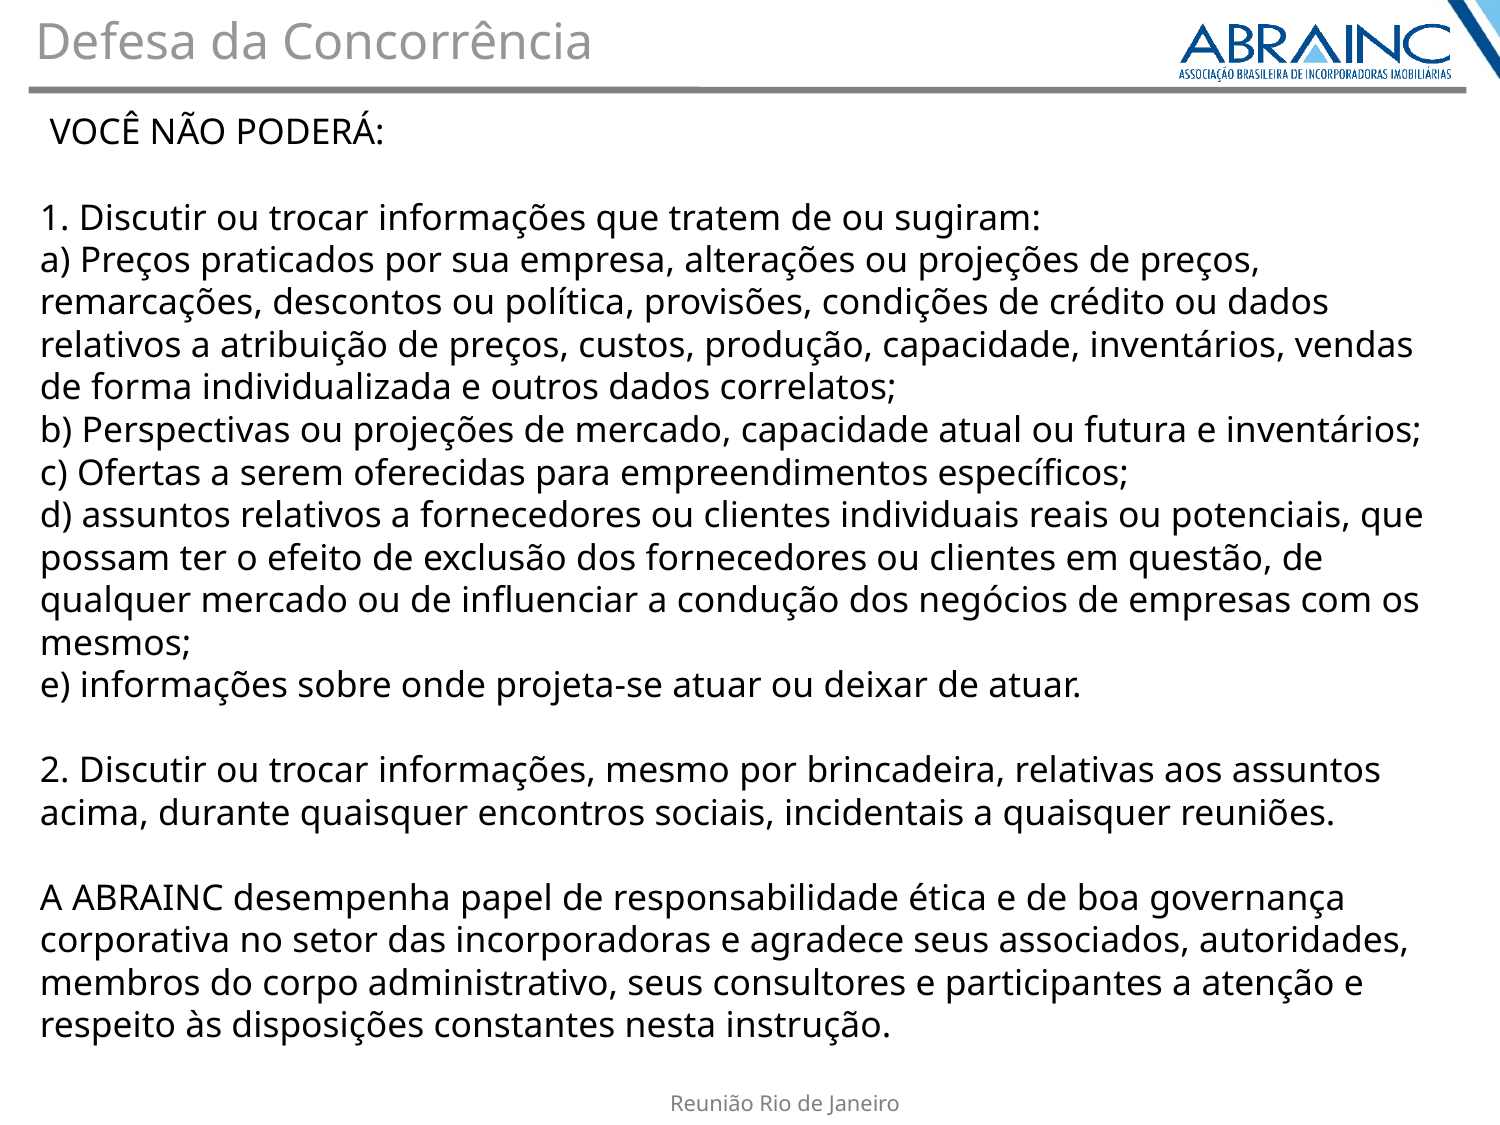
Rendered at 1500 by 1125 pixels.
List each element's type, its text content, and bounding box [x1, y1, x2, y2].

text_box Defesa da Concorrência [20, 7, 1235, 79]
picture [1175, 0, 1500, 83]
text_box VOCÊ NÃO PODERÁ: 1. Discutir ou trocar informações que tratem de ou sugiram: a) Preços praticados por sua empresa, alterações ou projeções de preços, remarcações, descontos ou política, provisões, condições de crédito ou dados relativos a atribuição de preços, custos, produção, capacidade, inventários, vendas de forma individualizada e outros dados correlatos; b) Perspectivas ou projeções de mercado, capacidade atual ou futura e inventários; c) Ofertas a serem oferecidas para empreendimentos específicos; d) assuntos relativos a fornecedores ou clientes individuais reais ou potenciais, que possam ter o efeito de exclusão dos fornecedores ou clientes em questão, de qualquer mercado ou de influenciar a condução dos negócios de empresas com os mesmos; e) informações sobre onde projeta-se atuar ou deixar de atuar. 2. Discutir ou trocar informações, mesmo por brincadeira, relativas aos assuntos acima, durante quaisquer encontros sociais, incidentais a quaisquer reuniões. A ABRAINC desempenha papel de responsabilidade ética e de boa governança corporativa no setor das incorporadoras e agradece seus associados, autoridades, membros do corpo administrativo, seus consultores e participantes a atenção e respeito às disposições constantes nesta instrução. [29, 101, 1445, 1051]
text_box Reunião Rio de Janeiro [655, 1081, 916, 1125]
